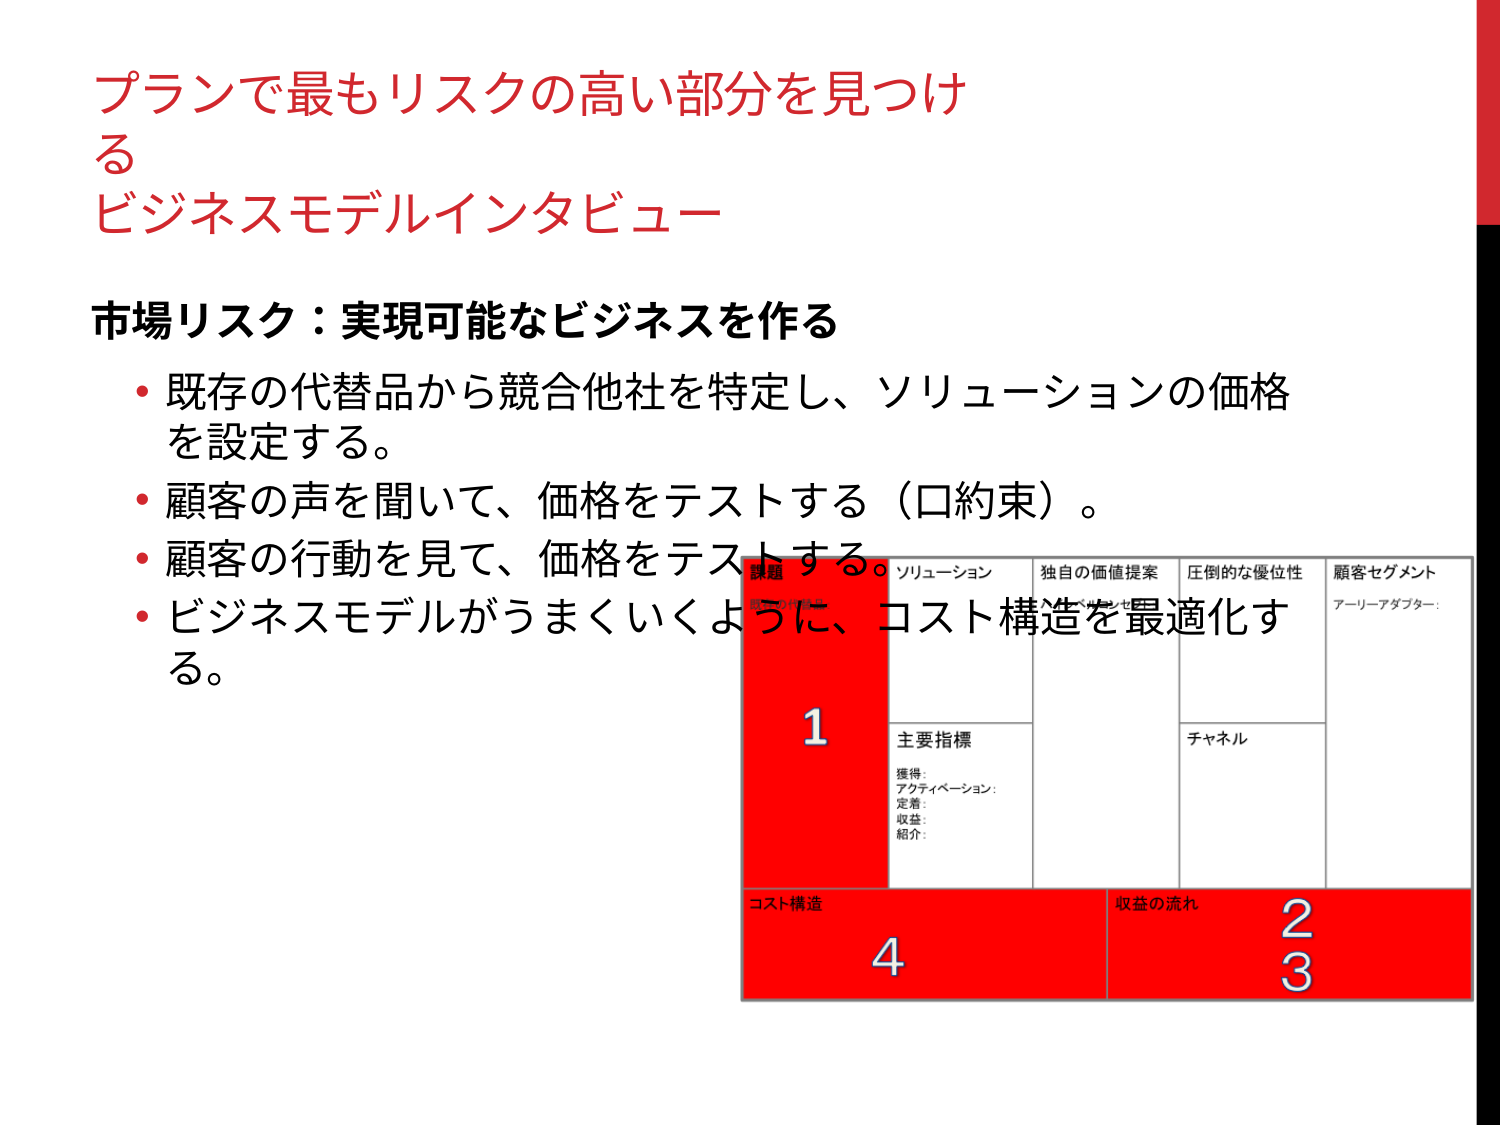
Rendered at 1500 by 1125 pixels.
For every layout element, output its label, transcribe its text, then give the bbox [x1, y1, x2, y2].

picture [739, 555, 1476, 1009]
title プランで最もリスクの高い部分を見つける ビジネスモデルインタビュー [75, 25, 1025, 250]
list 市場リスク：実現可能なビジネスを作る 既存の代替品から競合他社を特定し、ソリューションの価格を設定する。 顧客の声を聞いて、価格をテストする（口約束）。 顧客の行動を見て、価格をテストする。 ビジネスモデルがうまくいくように、コスト構造を最適化する。 [75, 287, 1325, 1005]
